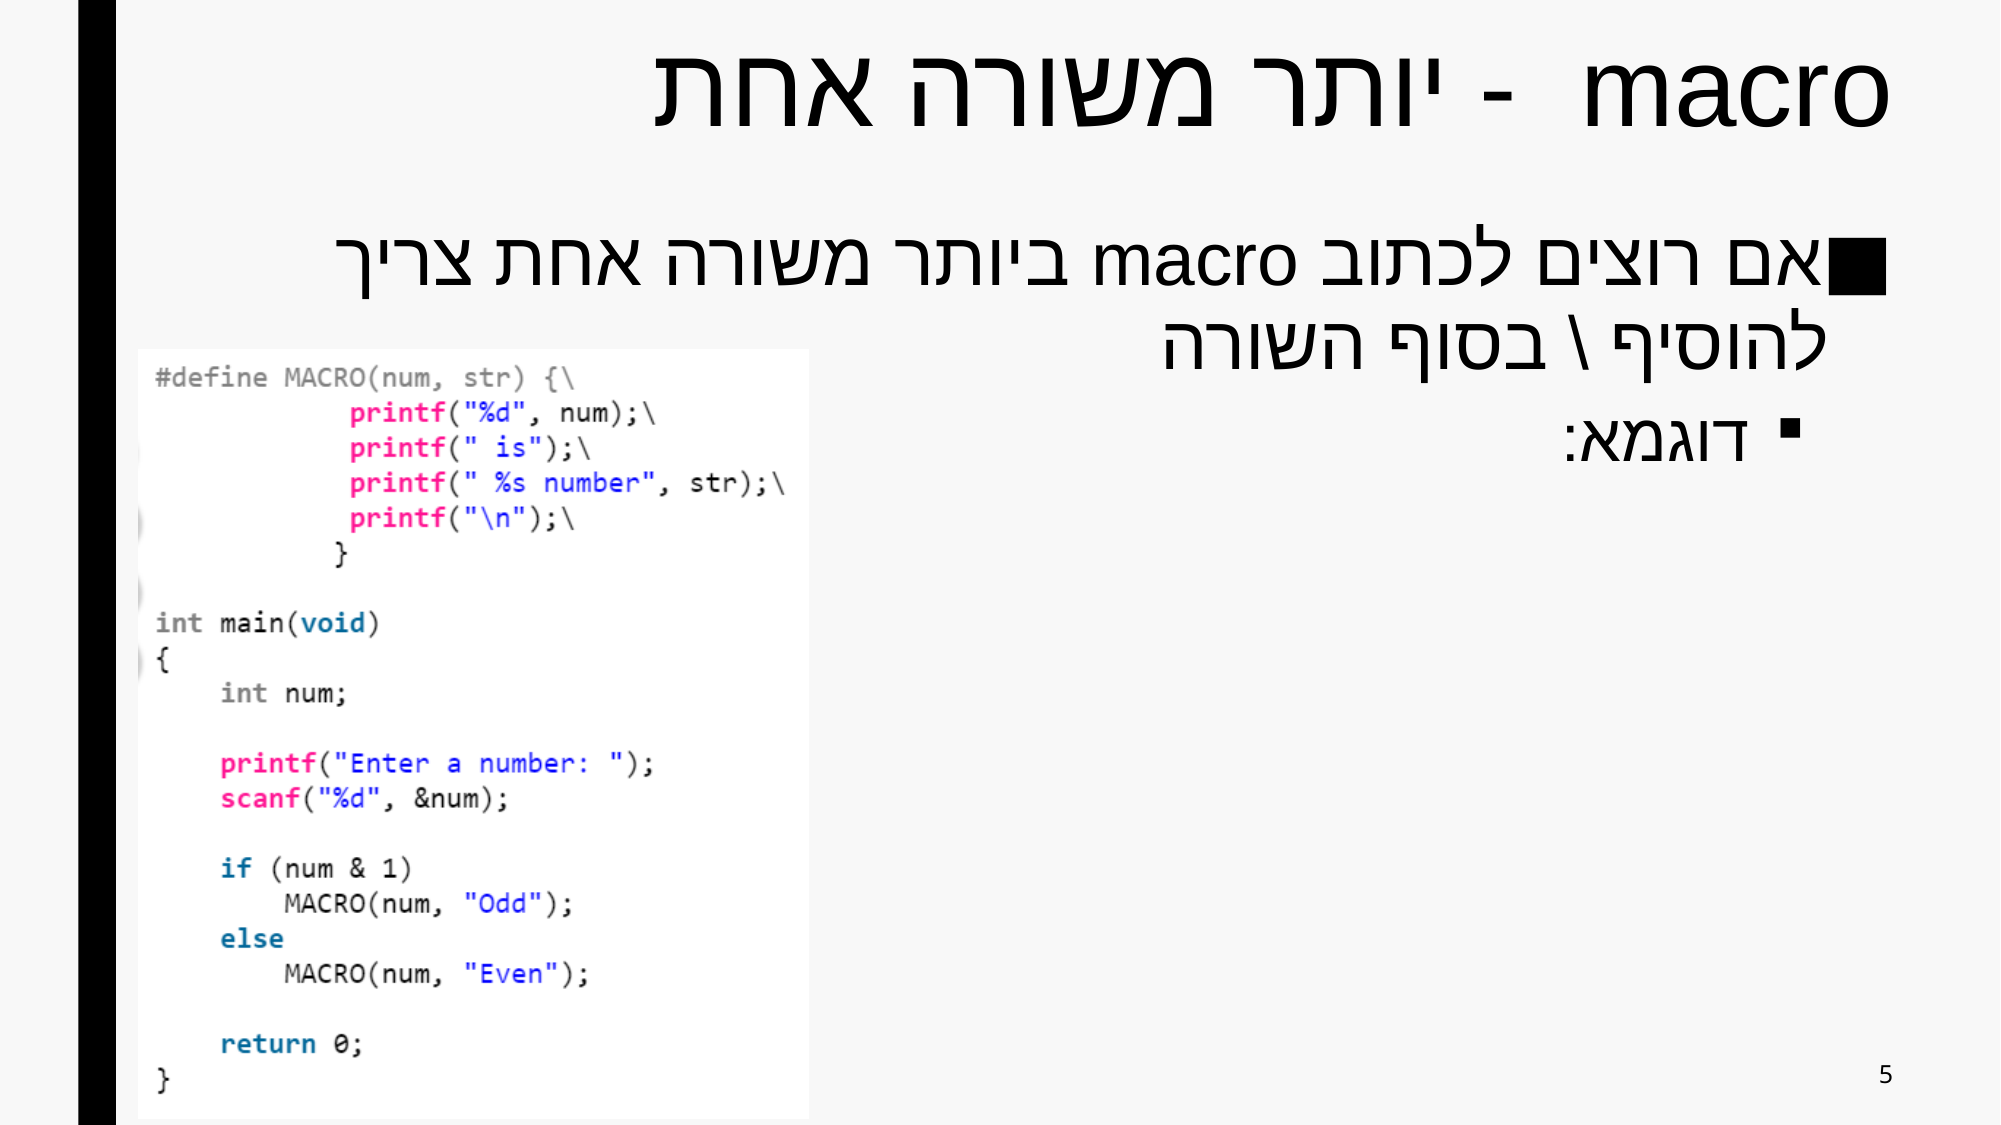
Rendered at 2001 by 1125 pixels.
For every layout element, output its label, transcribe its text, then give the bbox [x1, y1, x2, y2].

list אם רוצים לכתוב macro ביותר משורה אחת צריך להוסיף \ בסוף השורה דוגמא: [116, 210, 1908, 1024]
picture [137, 349, 809, 1119]
slide_number 5 [1646, 1042, 1908, 1109]
title macro - יותר משורה אחת [225, 22, 1908, 192]
